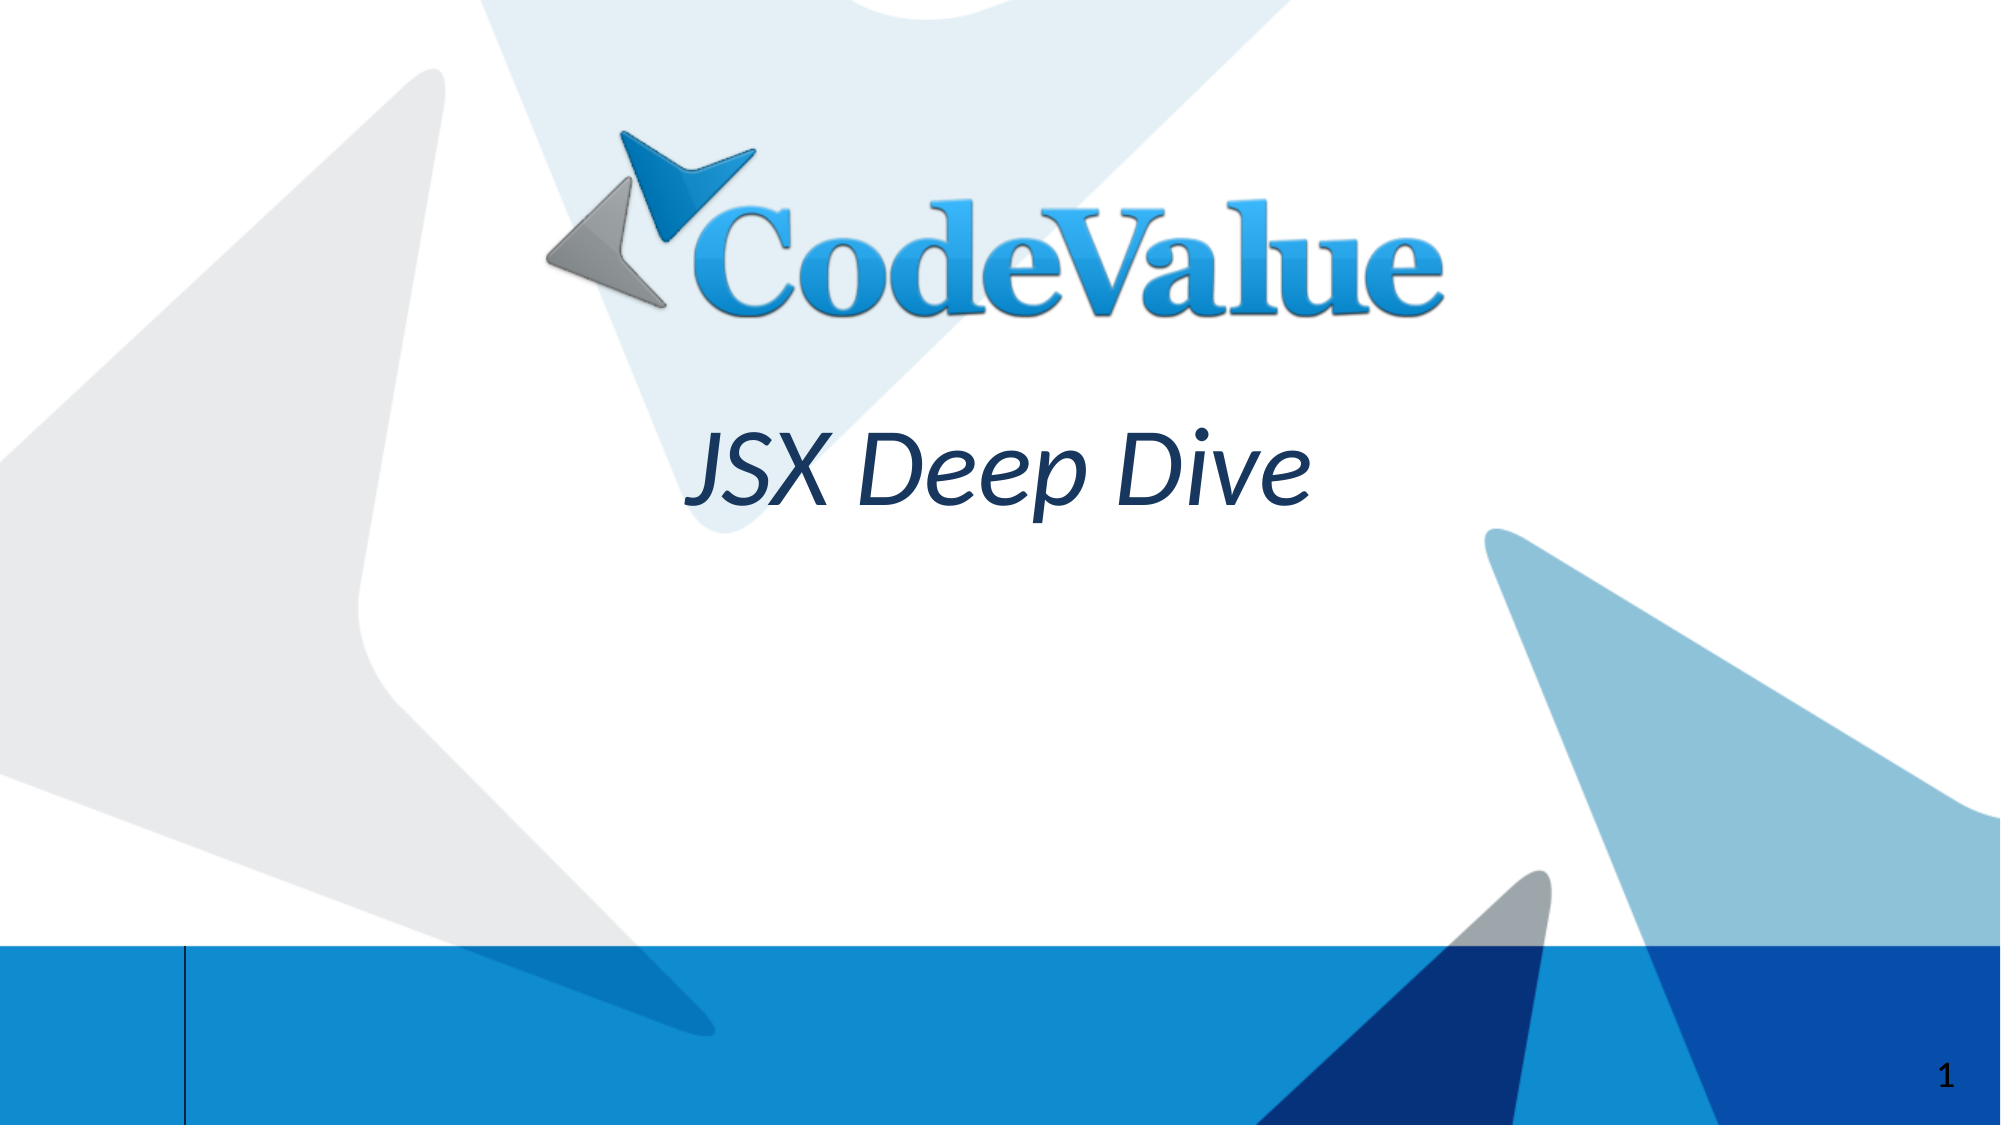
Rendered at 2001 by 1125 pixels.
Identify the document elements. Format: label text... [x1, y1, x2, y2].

slide_number 1 [1921, 1042, 2000, 1103]
text_box JSX Deep Dive [21, 385, 1979, 536]
picture [0, 0, 2001, 1125]
